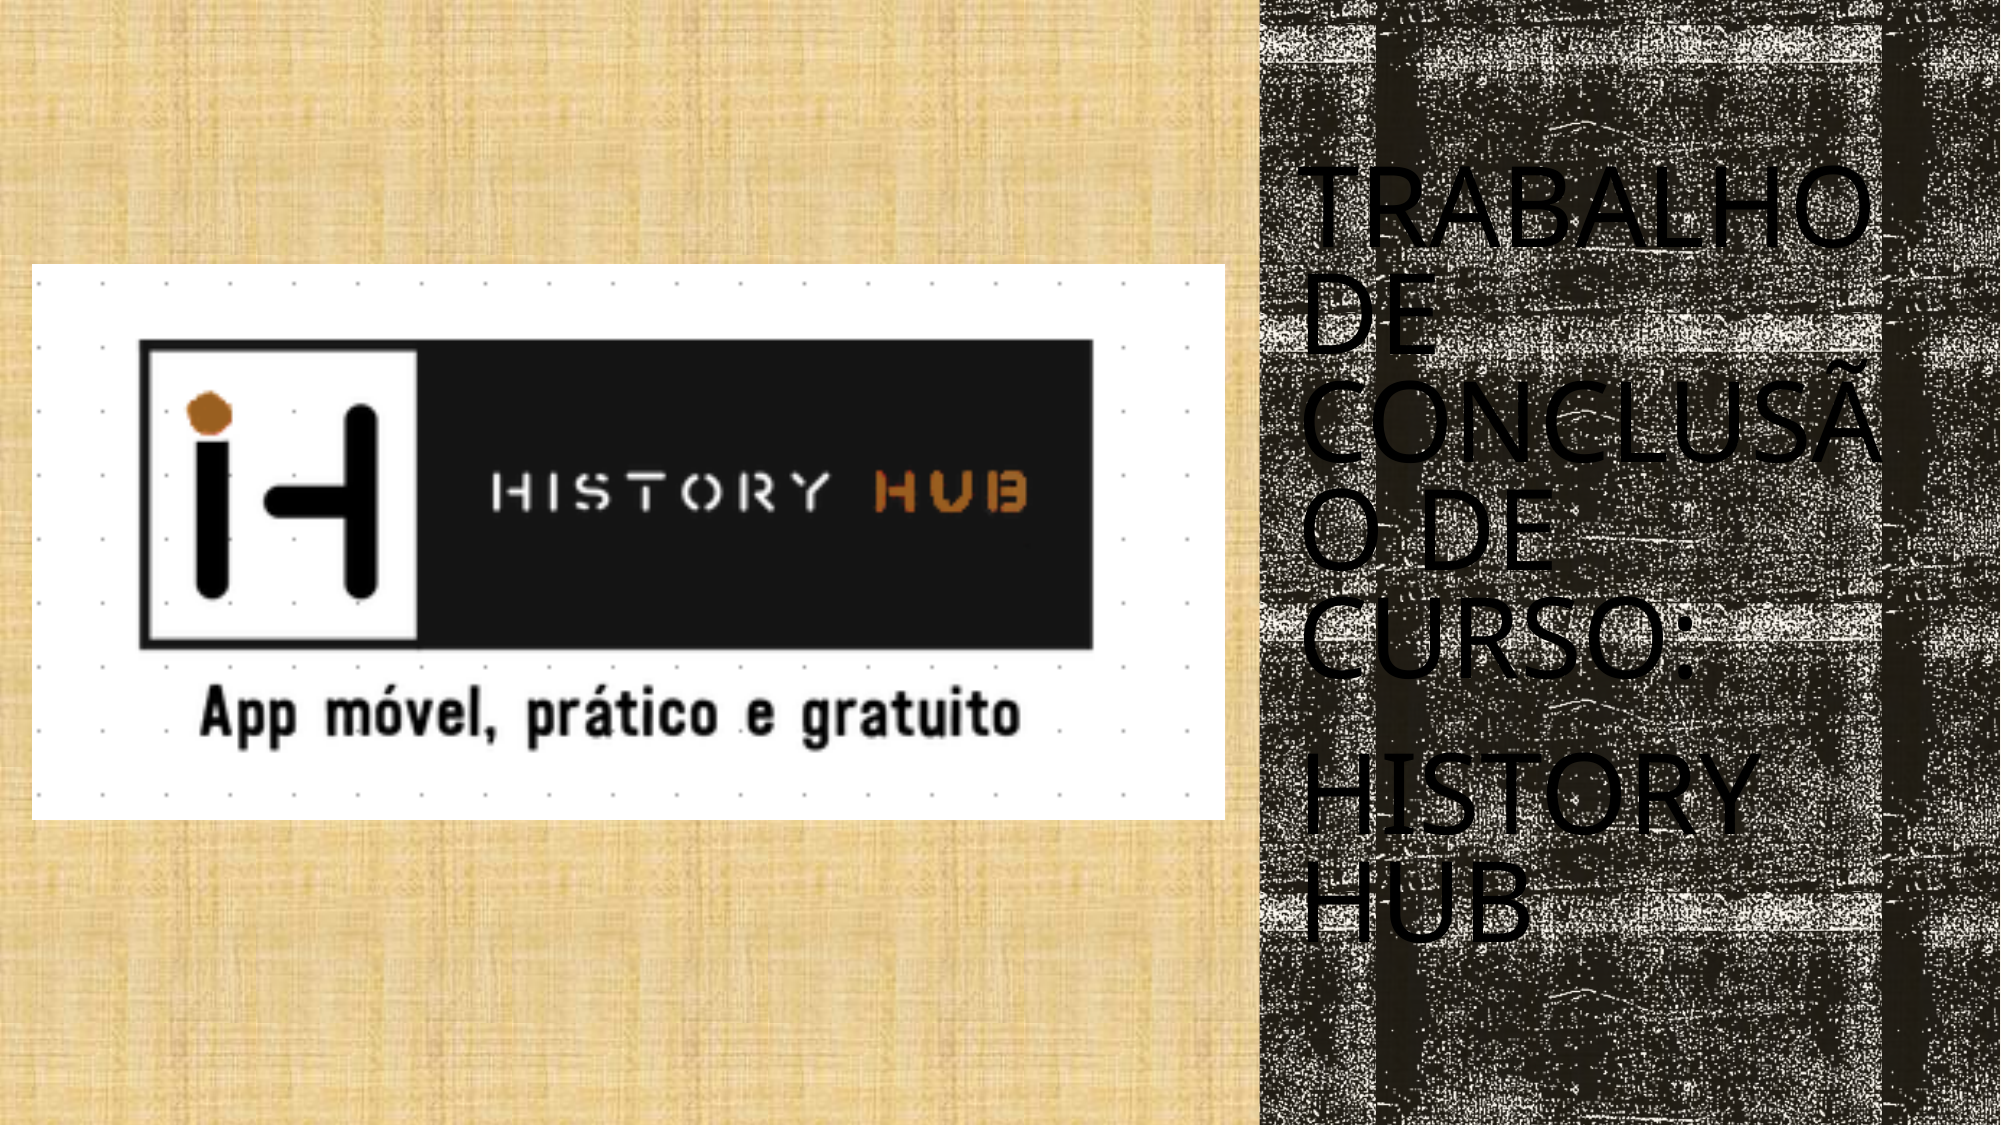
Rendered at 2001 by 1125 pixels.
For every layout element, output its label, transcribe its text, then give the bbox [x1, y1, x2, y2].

text_box Trabalho de conclusão de curso: History hub [1282, 43, 1968, 1082]
text_box [0, 0, 1258, 1125]
text_box [1258, 0, 2000, 1125]
picture [33, 264, 1225, 820]
